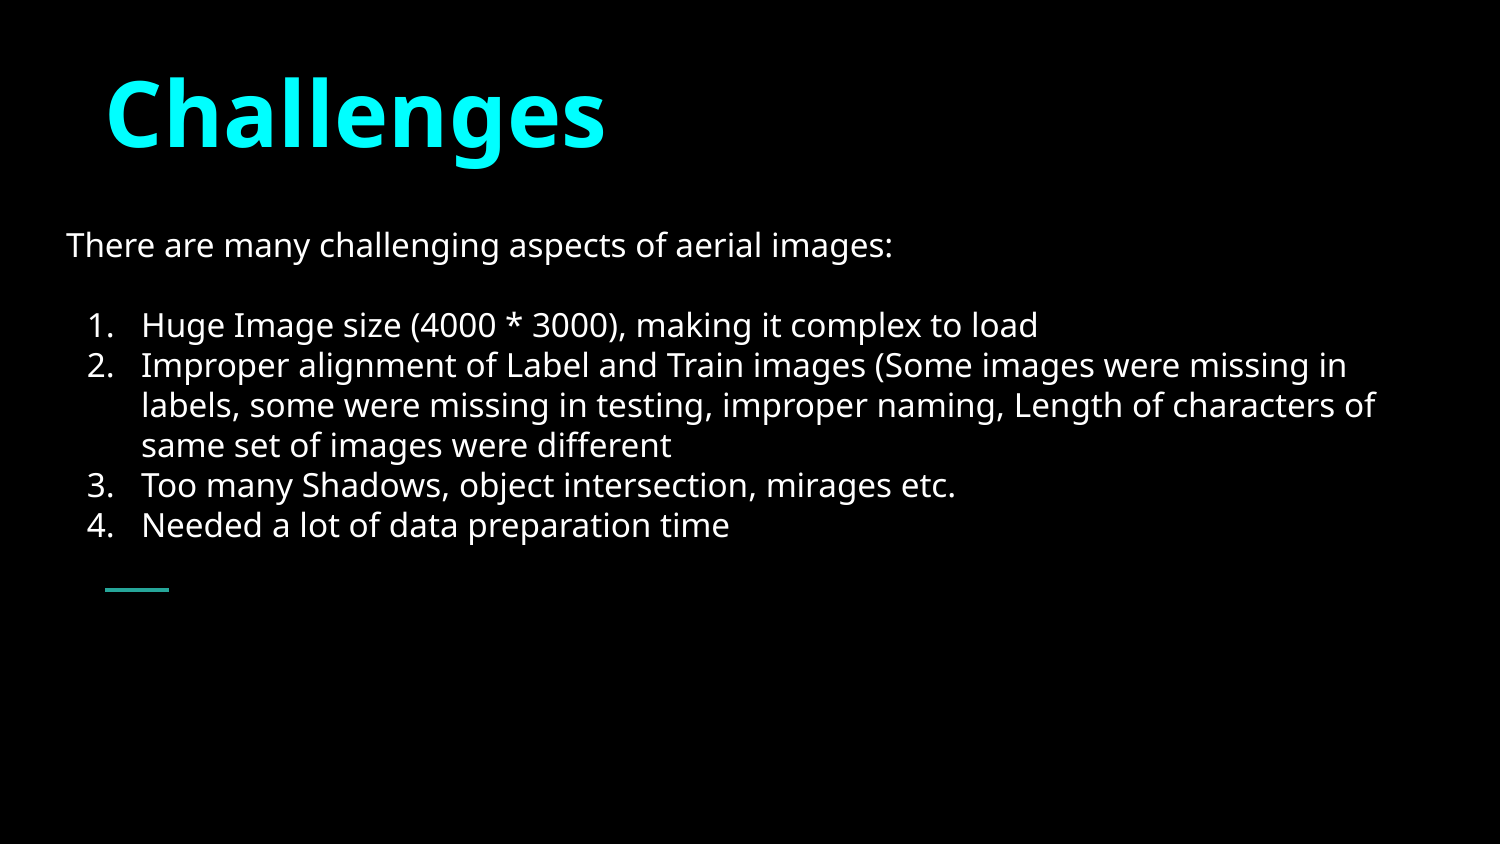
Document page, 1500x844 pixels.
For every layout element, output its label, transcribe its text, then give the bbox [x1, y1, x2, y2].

text_box There are many challenging aspects of aerial images: Huge Image size (4000 * 3000), making it complex to load Improper alignment of Label and Train images (Some images were missing in labels, some were missing in testing, improper naming, Length of characters of same set of images were different Too many Shadows, object intersection, mirages etc. Needed a lot of data preparation time [50, 209, 1451, 559]
title Challenges [89, 55, 1422, 181]
